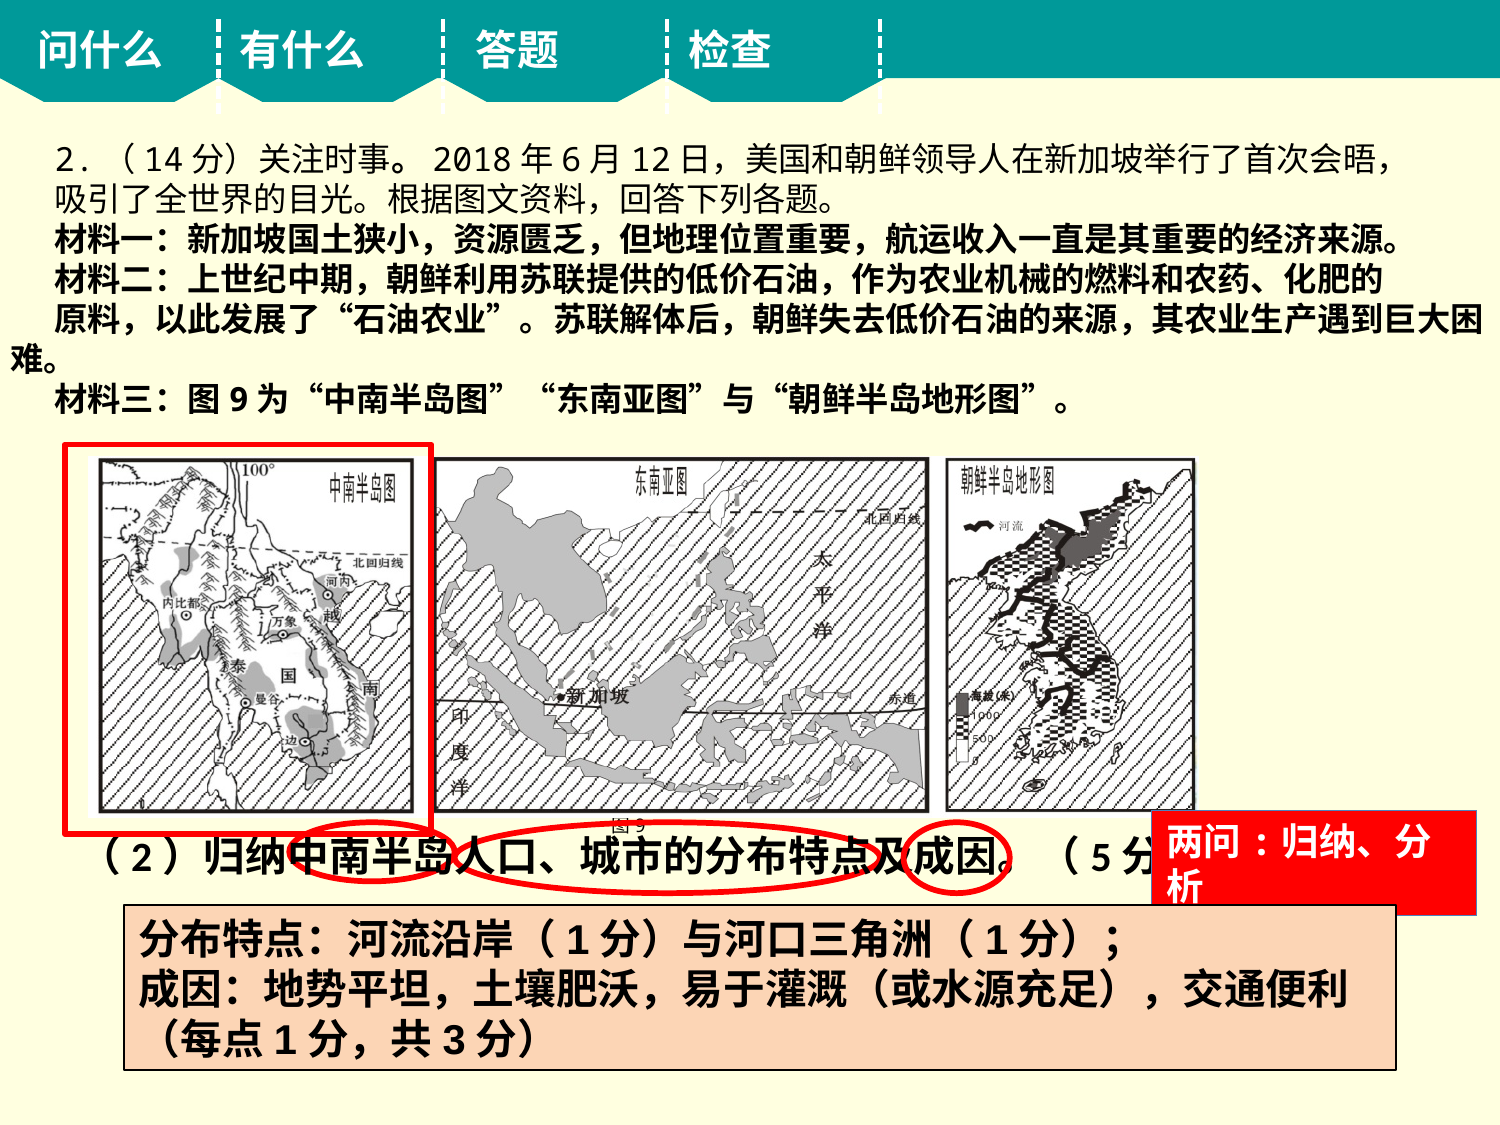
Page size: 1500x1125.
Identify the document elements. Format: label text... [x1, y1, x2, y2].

text_box [448, 76, 662, 104]
text_box 两问:归纳、分析 [1151, 810, 1477, 916]
text_box [671, 76, 875, 104]
text_box （2）归纳中南半岛人口、城市的分布特点及成因。（5分） [64, 836, 922, 888]
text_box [88, 455, 1200, 870]
text_box 答题 [532, 0, 620, 76]
text_box [981, 0, 1500, 80]
text_box 2.（14分）关注时事。2018年6月12日，美国和朝鲜领导人在新加坡举行了首次会晤， 吸引了全世界的目光。根据图文资料，回答下列各题。 材料一：新加坡国土狭小，资源匮乏，但地理位置重要，航运收入一直是其重要的经济来源。 材料二：上世纪中期，朝鲜利用苏联提供的低价石油，作为农业机械的燃料和农药、化肥的 原料，以此发展了“石油农业”。苏联解体后，朝鲜失去低价石油的来源，其农业生产遇到巨大困难。 材料三：图9为“中南半岛图”“东南亚图”与“朝鲜半岛地形图”。 [0, 150, 1500, 451]
text_box 检查 [620, 0, 981, 85]
text_box （2）归纳中南半岛人口、城市的分布特点及成因。（5分） [992, 878, 1151, 888]
text_box [910, 878, 1004, 896]
text_box 问什么 [0, 0, 171, 76]
text_box [63, 442, 433, 836]
text_box [538, 888, 797, 896]
text_box [223, 76, 438, 104]
text_box 有什么 [171, 0, 532, 76]
text_box 分布特点：河流沿岸（1分）与河口三角洲（1分）； 成因：地势平坦，土壤肥沃，易于灌溉（或水源充足），交通便利（每点1分，共3分） [123, 905, 1396, 1070]
text_box [0, 76, 214, 104]
